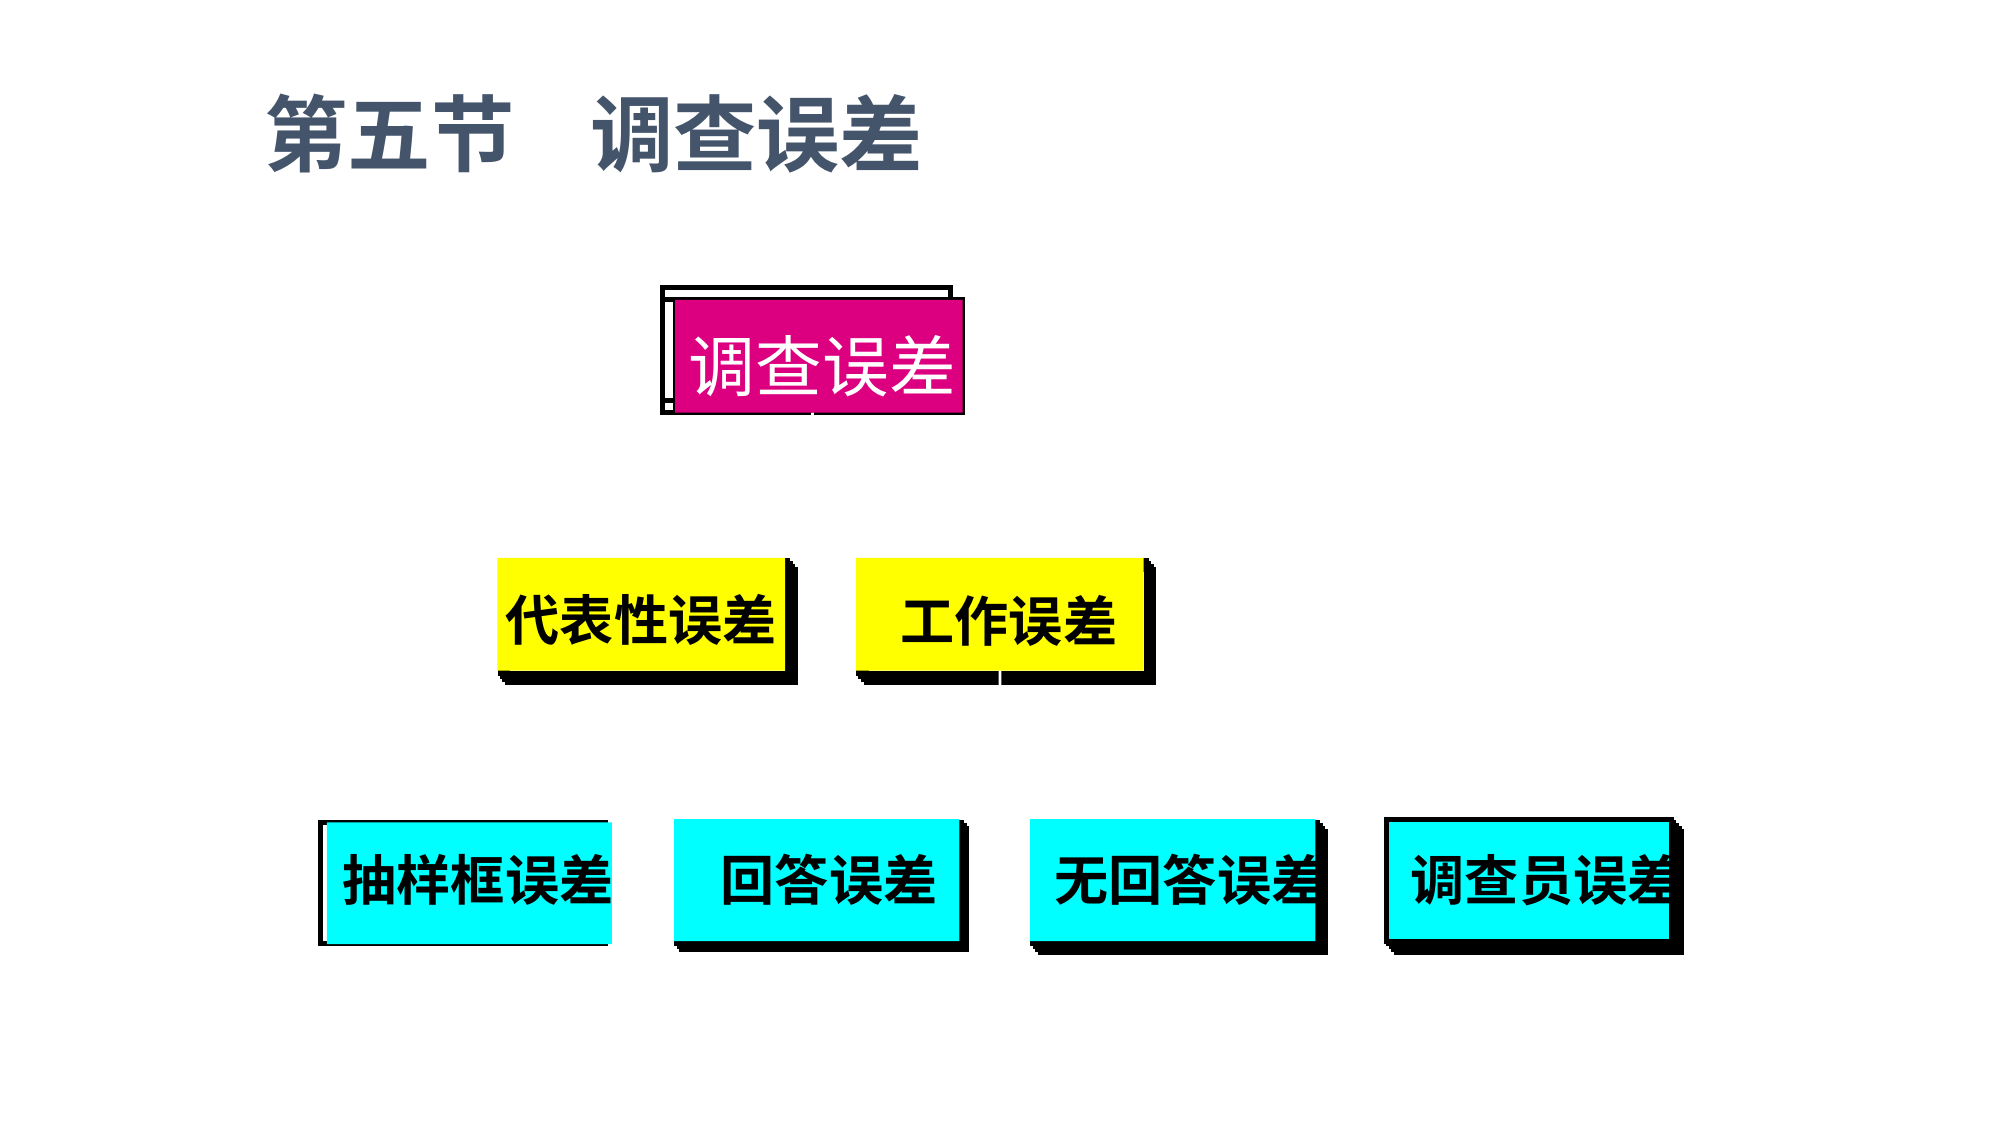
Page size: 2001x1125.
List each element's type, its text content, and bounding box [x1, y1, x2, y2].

text_box [1316, 831, 1326, 846]
text_box 代表性误差 [505, 586, 777, 652]
text_box [1386, 819, 1672, 942]
text_box [674, 819, 960, 942]
text_box [1040, 912, 1326, 953]
text_box [1030, 819, 1316, 942]
text_box [1396, 912, 1682, 953]
text_box 调查误差 [688, 324, 957, 405]
text_box [681, 828, 967, 950]
text_box [662, 287, 951, 401]
text_box 回答误差 [720, 846, 939, 912]
text_box 第五节 调查误差 [249, 75, 1275, 190]
text_box 调查员误差 [1672, 846, 1682, 912]
text_box [320, 822, 326, 944]
text_box [497, 557, 786, 671]
text_box 无回答误差 [1054, 846, 1326, 912]
text_box [1672, 831, 1682, 846]
text_box 抽样框误差 [342, 846, 614, 912]
text_box 工作误差 [900, 587, 1118, 653]
text_box [675, 299, 963, 413]
text_box [326, 822, 612, 945]
text_box [507, 569, 796, 683]
text_box [866, 569, 1154, 683]
text_box [856, 557, 1144, 671]
text_box [662, 401, 675, 413]
